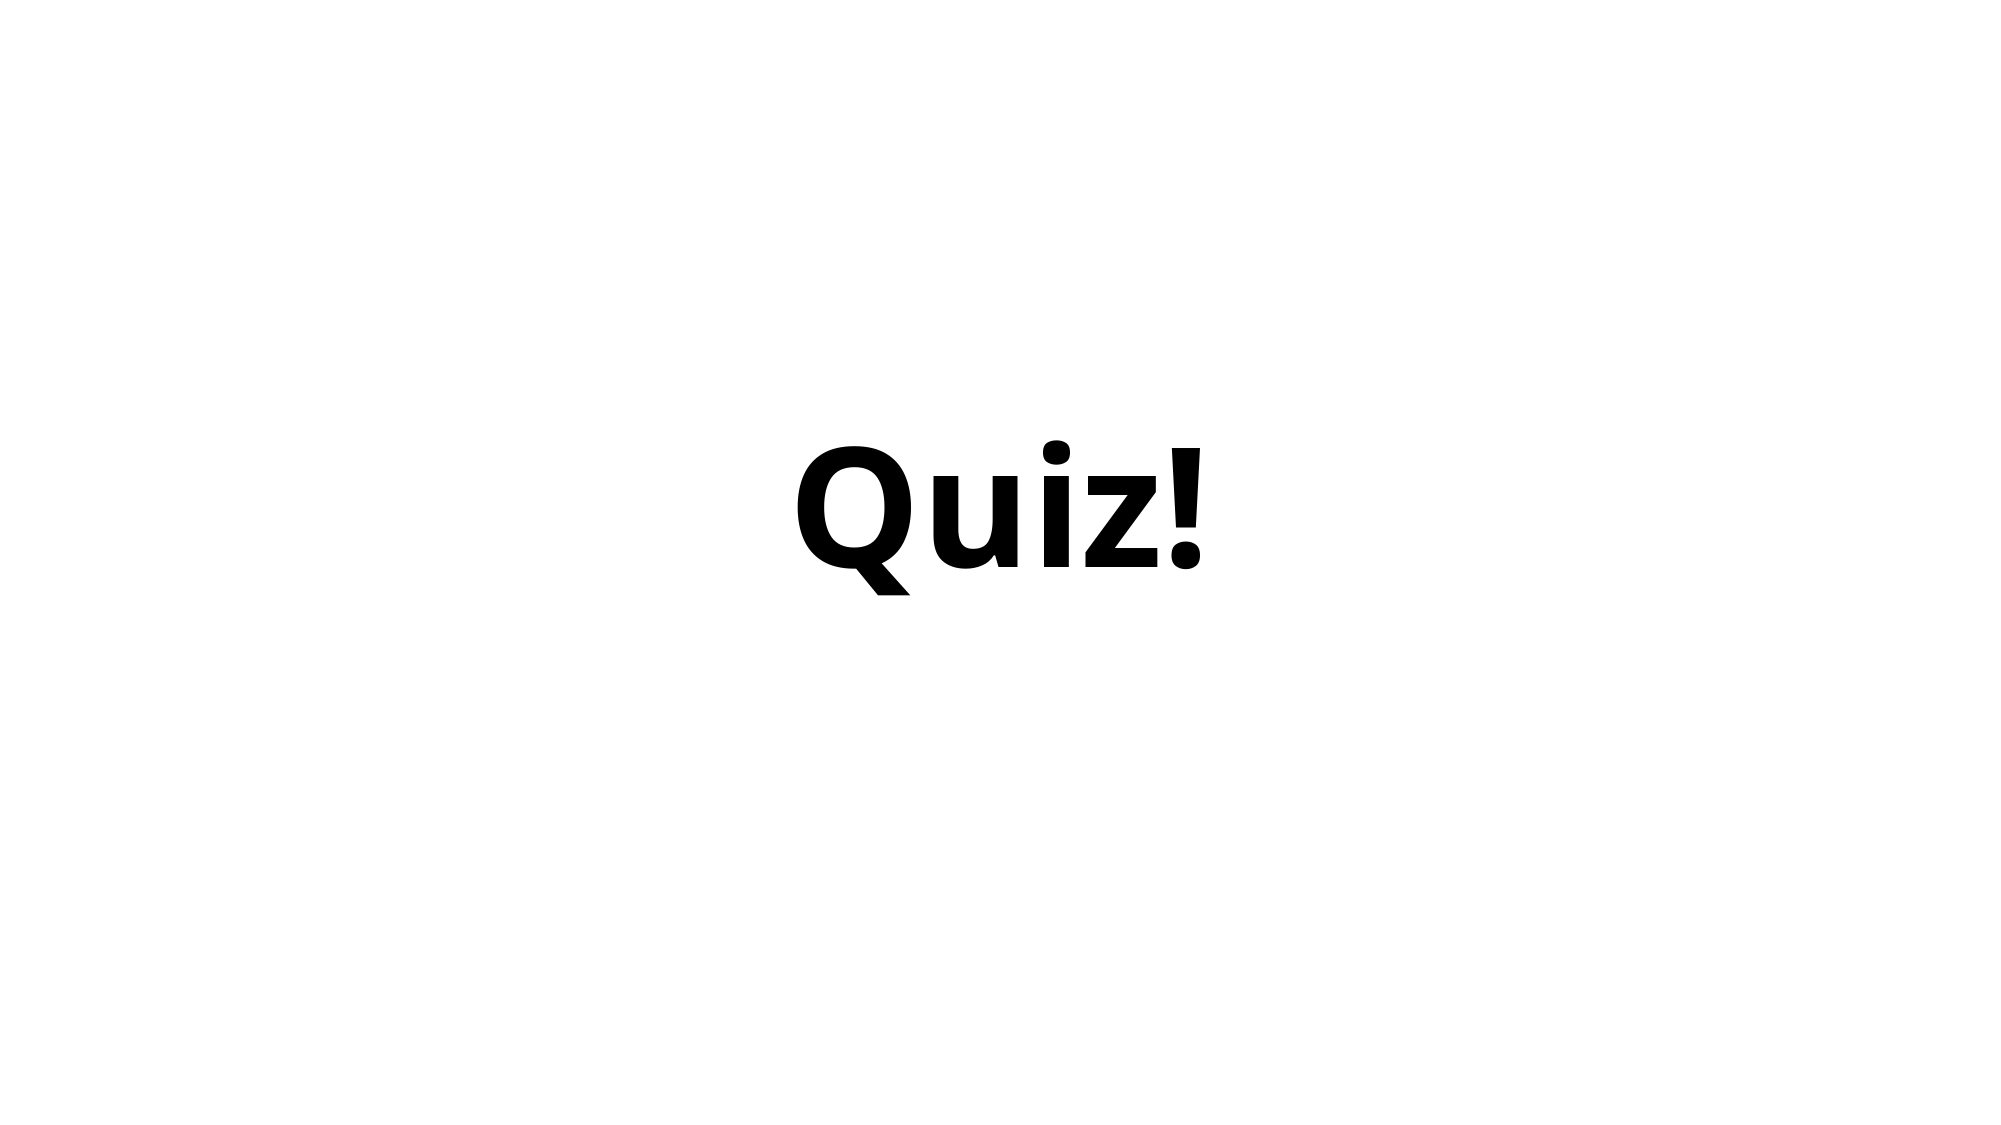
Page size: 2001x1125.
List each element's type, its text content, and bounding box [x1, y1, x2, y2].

title Quiz! [0, 336, 2000, 612]
